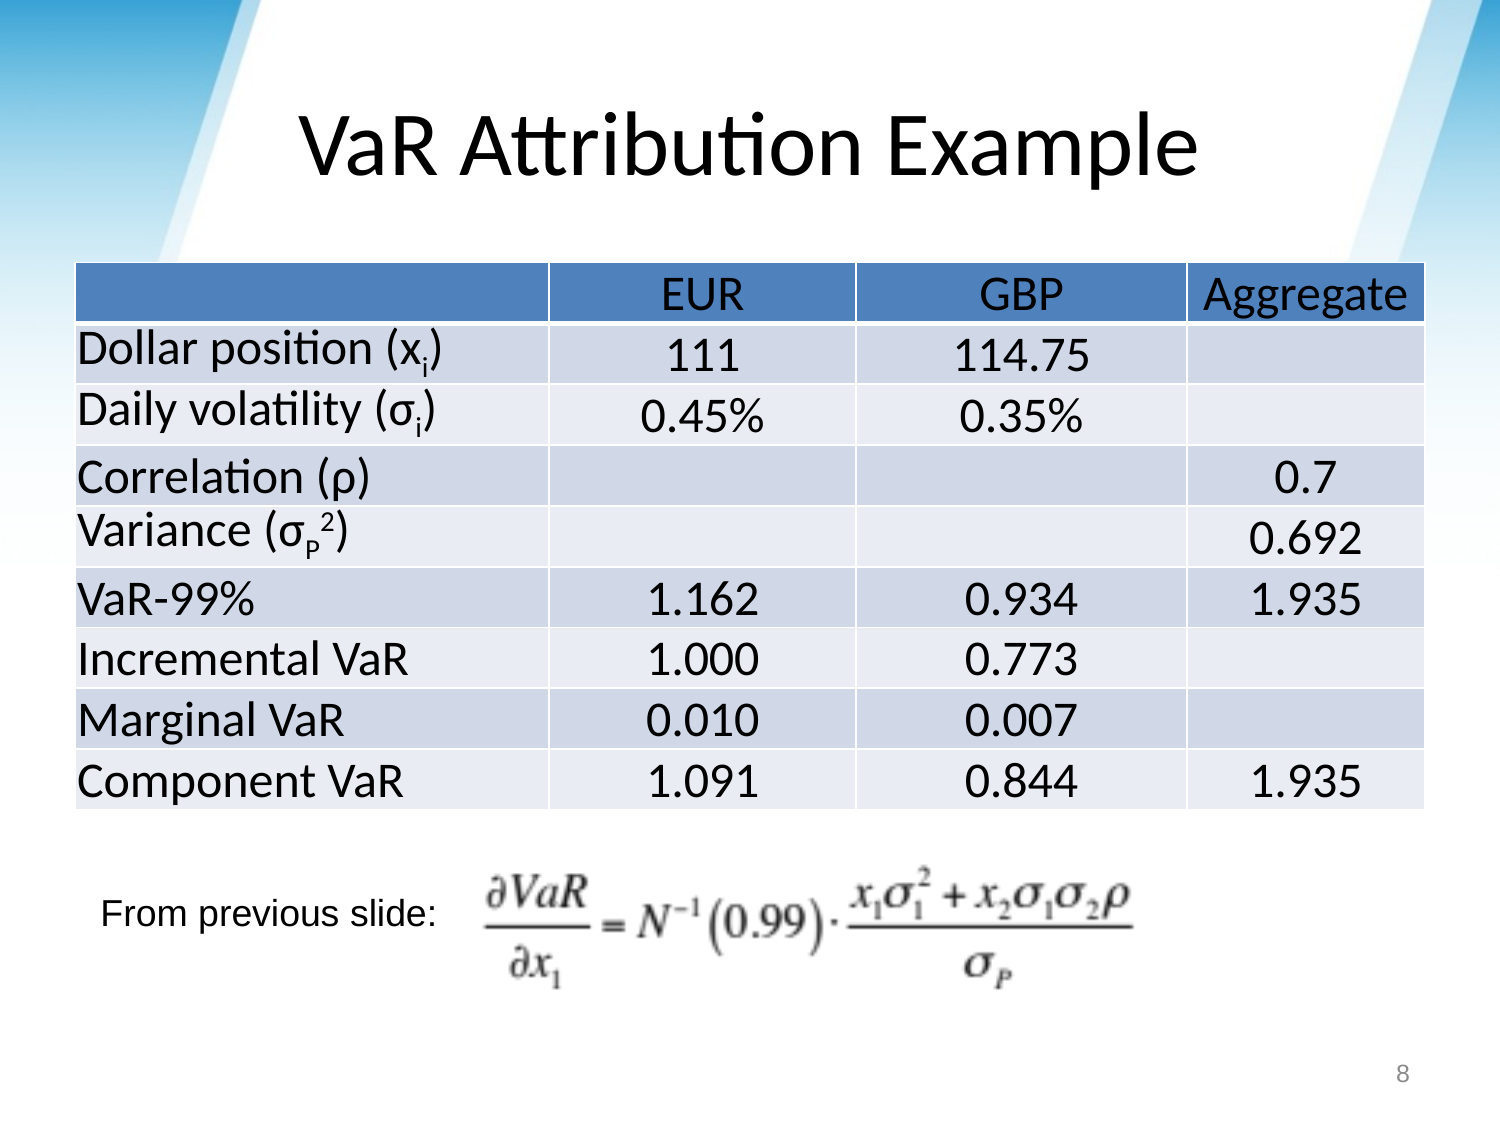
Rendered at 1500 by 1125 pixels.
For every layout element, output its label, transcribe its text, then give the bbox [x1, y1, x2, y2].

table_cell [550, 507, 855, 566]
table_cell [857, 446, 1186, 505]
table_cell 0.844 [857, 750, 1186, 809]
table_cell VaR-99% [76, 568, 548, 627]
table_cell Component VaR [76, 750, 548, 809]
table_cell Marginal VaR [76, 689, 548, 748]
table_cell 0.35% [857, 385, 1186, 444]
table_header GBP [857, 263, 1186, 321]
table_cell 1.935 [1188, 568, 1424, 627]
table_cell Variance (σP2) [76, 507, 548, 566]
table_cell [550, 446, 855, 505]
table_header Aggregate [1188, 263, 1424, 321]
table_cell [857, 507, 1186, 566]
title VaR Attribution Example [75, 45, 1425, 233]
table_cell Incremental VaR [76, 628, 548, 687]
table_cell 0.692 [1188, 507, 1424, 566]
table_cell [1188, 326, 1424, 383]
table_header [76, 263, 548, 321]
table_cell Daily volatility (σi) [76, 385, 548, 444]
table_cell 0.934 [857, 568, 1186, 627]
text_box From previous slide: [85, 881, 463, 942]
picture [0, 0, 1500, 771]
table_cell 0.010 [550, 689, 855, 748]
table_cell 1.162 [550, 568, 855, 627]
slide_number 8 [1074, 1042, 1425, 1103]
table_cell 1.091 [550, 750, 855, 809]
table_header EUR [550, 263, 855, 321]
table_cell [1188, 689, 1424, 748]
table_cell Correlation (ρ) [76, 446, 548, 505]
table_cell 0.007 [857, 689, 1186, 748]
table_cell 0.773 [857, 628, 1186, 687]
table_cell 1.935 [1188, 750, 1424, 809]
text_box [478, 857, 1140, 993]
table_cell 0.45% [550, 385, 855, 444]
table_cell 111 [550, 326, 855, 383]
table_cell [1188, 628, 1424, 687]
table_cell 0.7 [1188, 446, 1424, 505]
table_cell 114.75 [857, 326, 1186, 383]
table_cell 1.000 [550, 628, 855, 687]
table_cell [1188, 385, 1424, 444]
table_cell Dollar position (xi) [76, 326, 548, 383]
